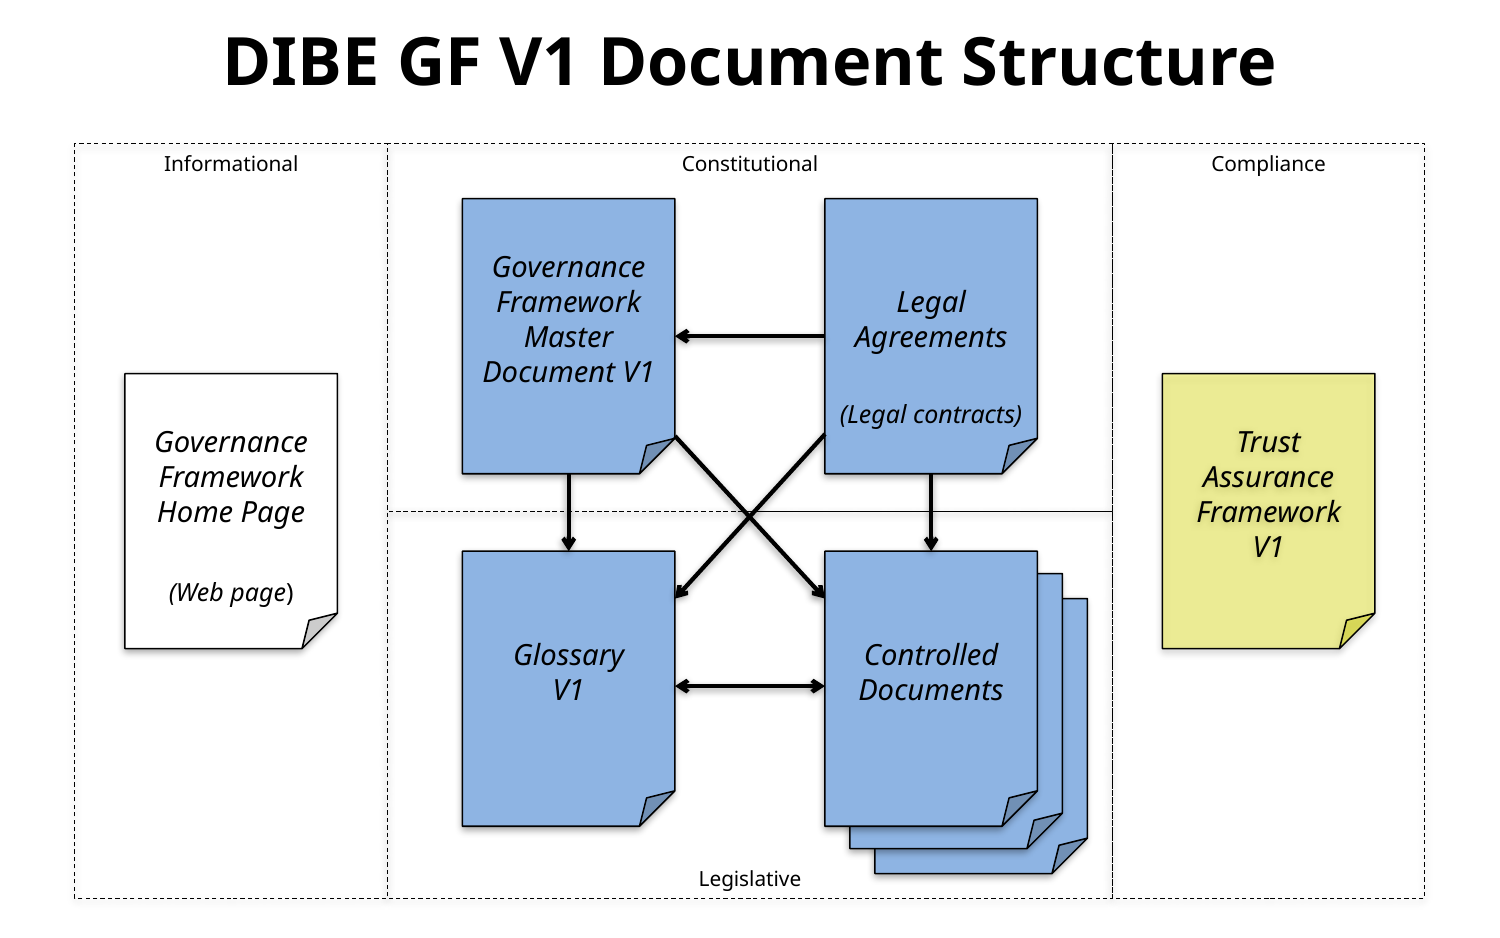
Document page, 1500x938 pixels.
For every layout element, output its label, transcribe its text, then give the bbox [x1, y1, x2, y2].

text_box Constitutional [388, 143, 1112, 184]
text_box [390, 510, 1107, 857]
text_box Informational [74, 143, 388, 184]
text_box (Web page) [124, 568, 338, 614]
text_box Compliance [1112, 143, 1425, 184]
text_box [390, 184, 1107, 509]
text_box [674, 435, 826, 599]
title DIBE GF V1 Document Structure [75, 0, 1425, 125]
text_box Legislative [387, 857, 1113, 898]
text_box [74, 184, 388, 899]
text_box [1112, 177, 1426, 899]
